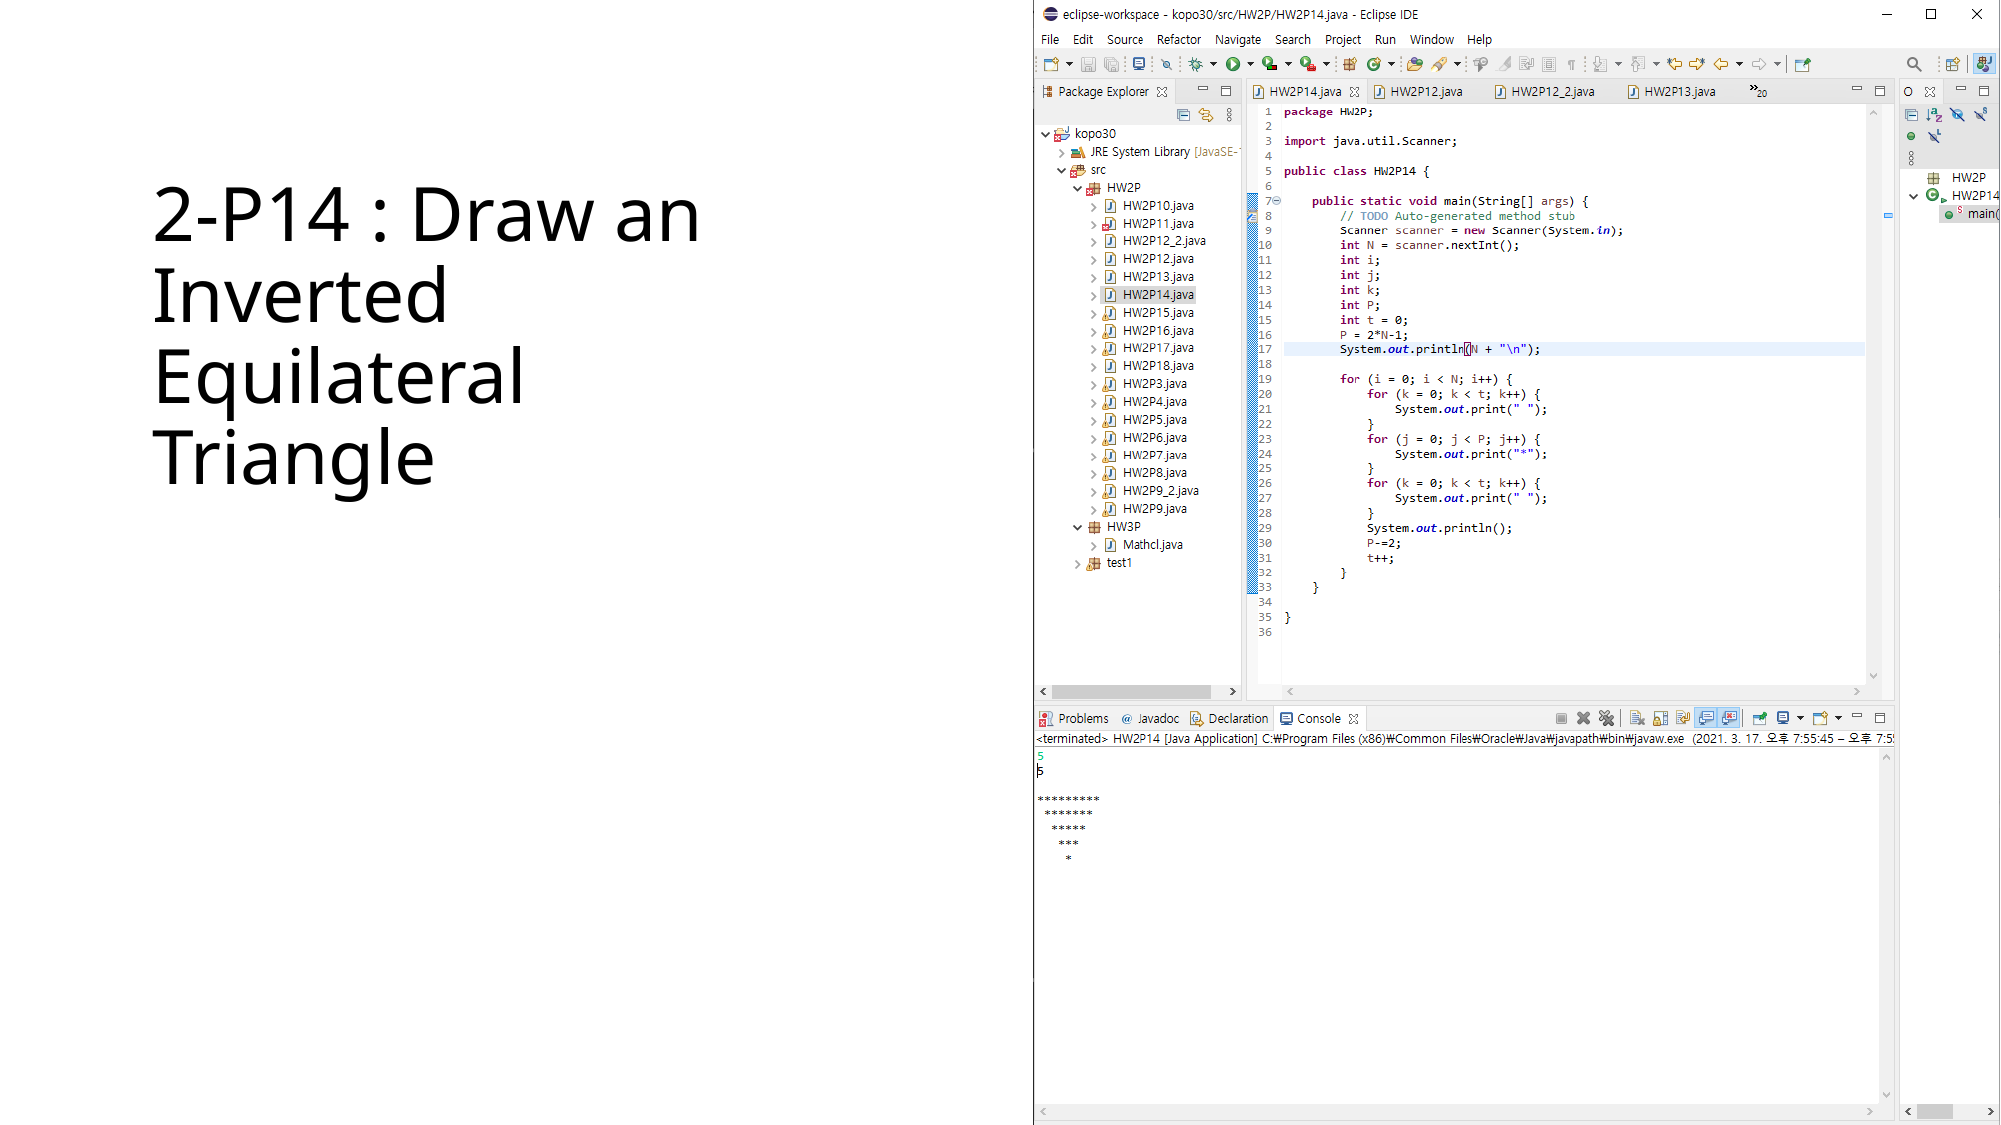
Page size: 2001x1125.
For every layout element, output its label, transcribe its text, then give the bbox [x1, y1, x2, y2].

picture [1033, 0, 2000, 1125]
title 2-P14 : Draw an Inverted Equilateral Triangle [137, 59, 773, 617]
